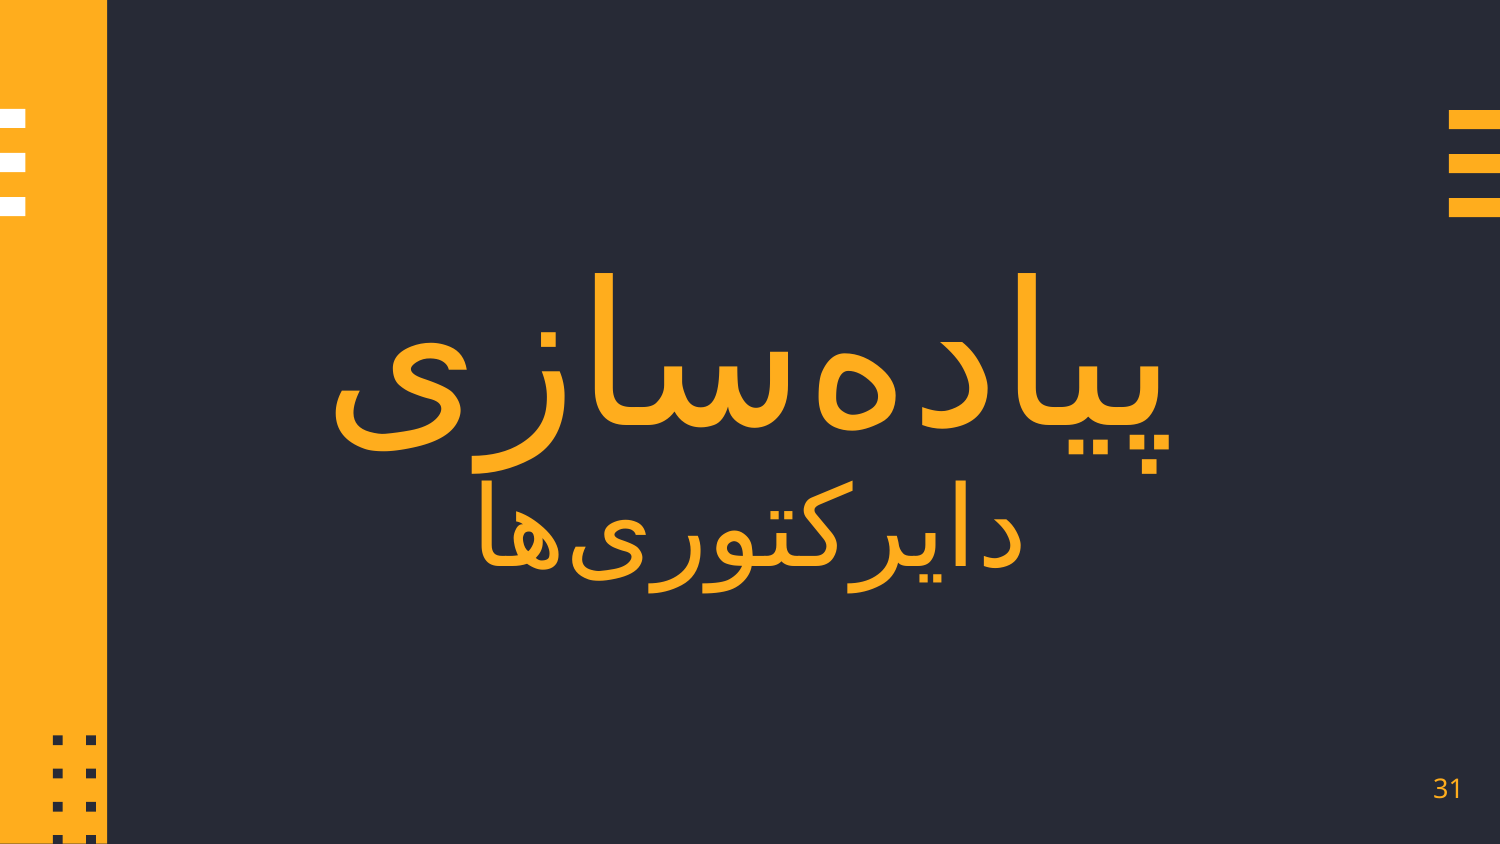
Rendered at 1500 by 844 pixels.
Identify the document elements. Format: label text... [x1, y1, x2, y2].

slide_number 31 [1395, 736, 1500, 844]
title پیاده‌سازی دایرکتوری‌ها [160, 326, 1340, 517]
